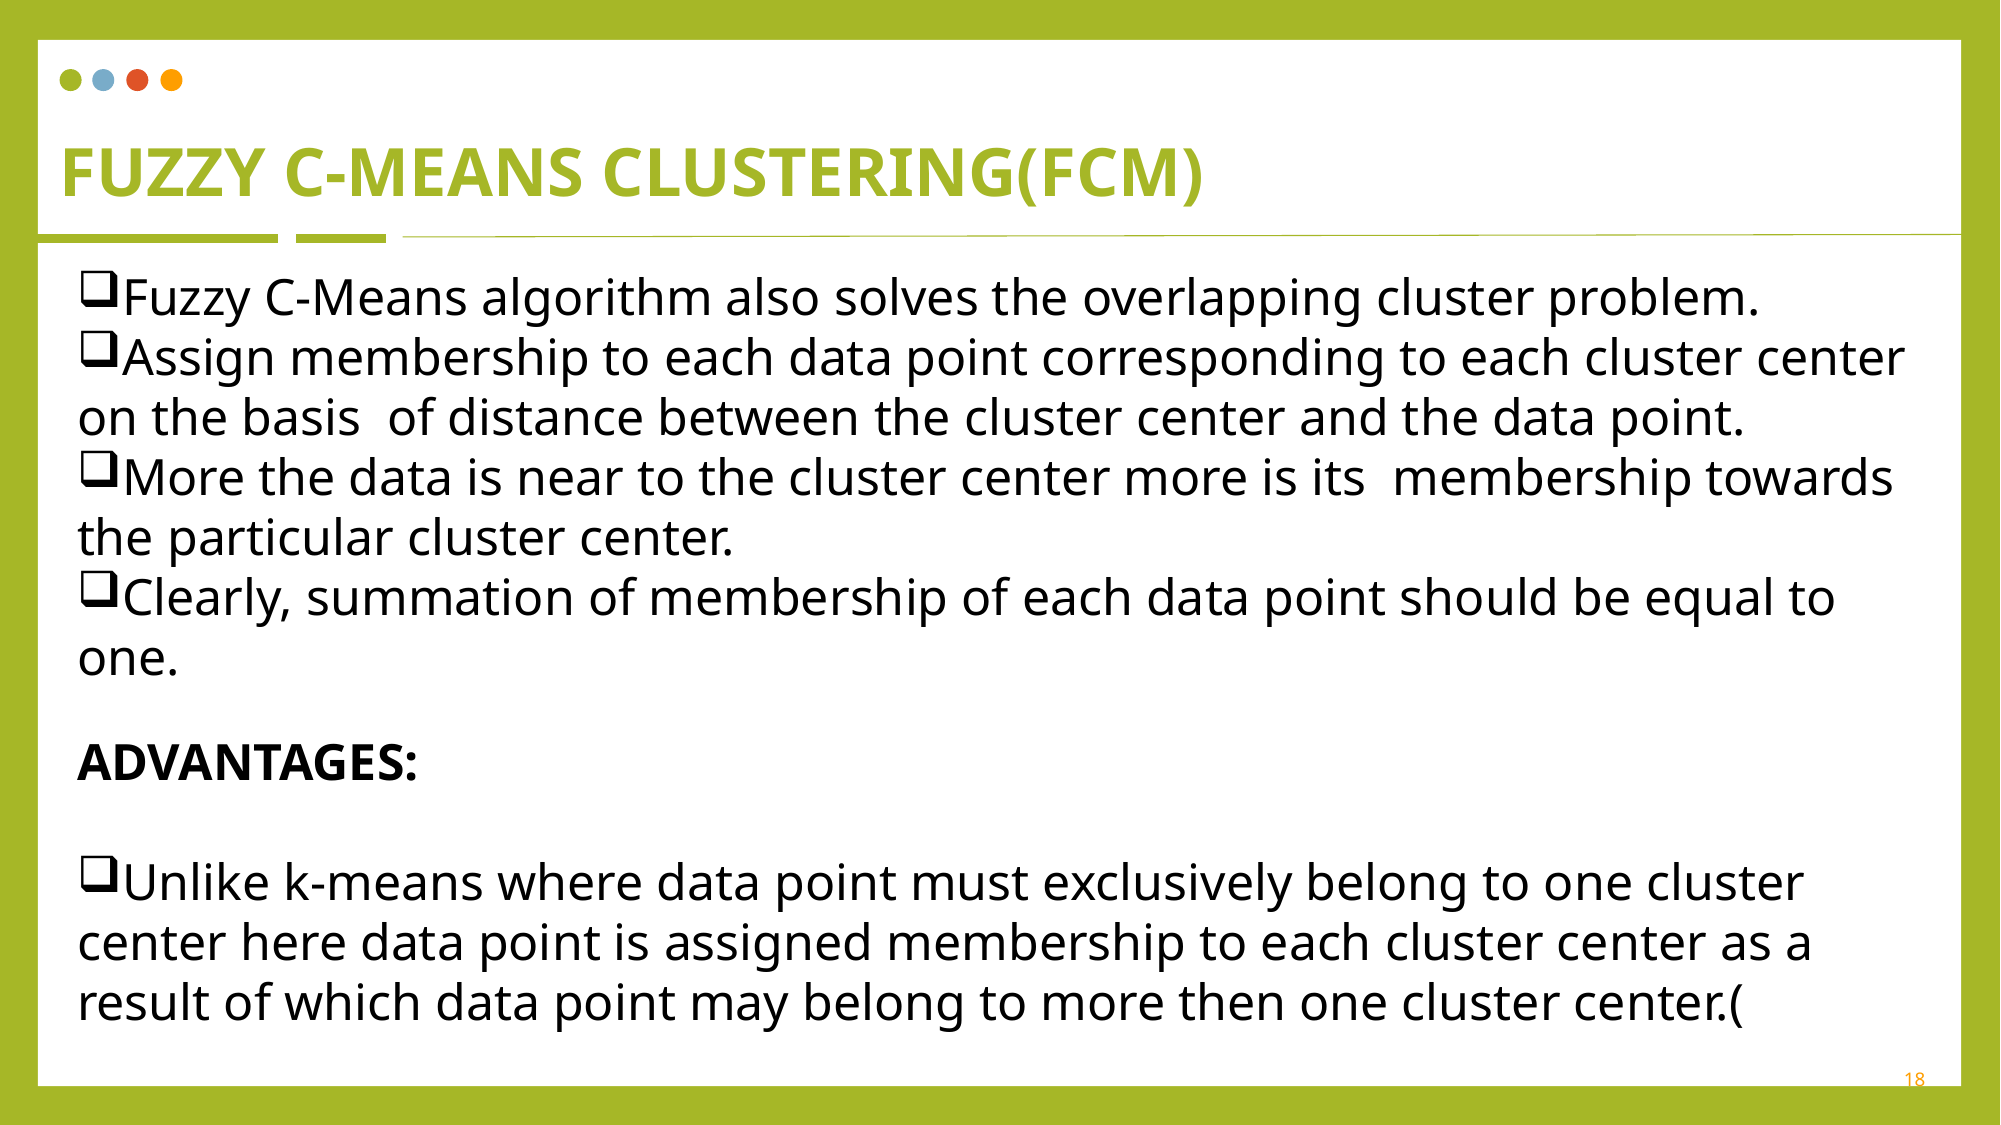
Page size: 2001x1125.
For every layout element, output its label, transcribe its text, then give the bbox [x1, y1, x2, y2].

title Fuzzy c-means clustering(FcM) [59, 40, 1941, 211]
text_box Fuzzy C-Means algorithm also solves the overlapping cluster problem. Assign membership to each data point corresponding to each cluster center on the basis of distance between the cluster center and the data point. More the data is near to the cluster center more is its membership towards the particular cluster center. Clearly, summation of membership of each data point should be equal to one. ADVANTAGES: Unlike k-means where data point must exclusively belong to one cluster center here data point is assigned membership to each cluster center as a result of which data point may belong to more then one cluster center.( [62, 257, 1938, 1125]
